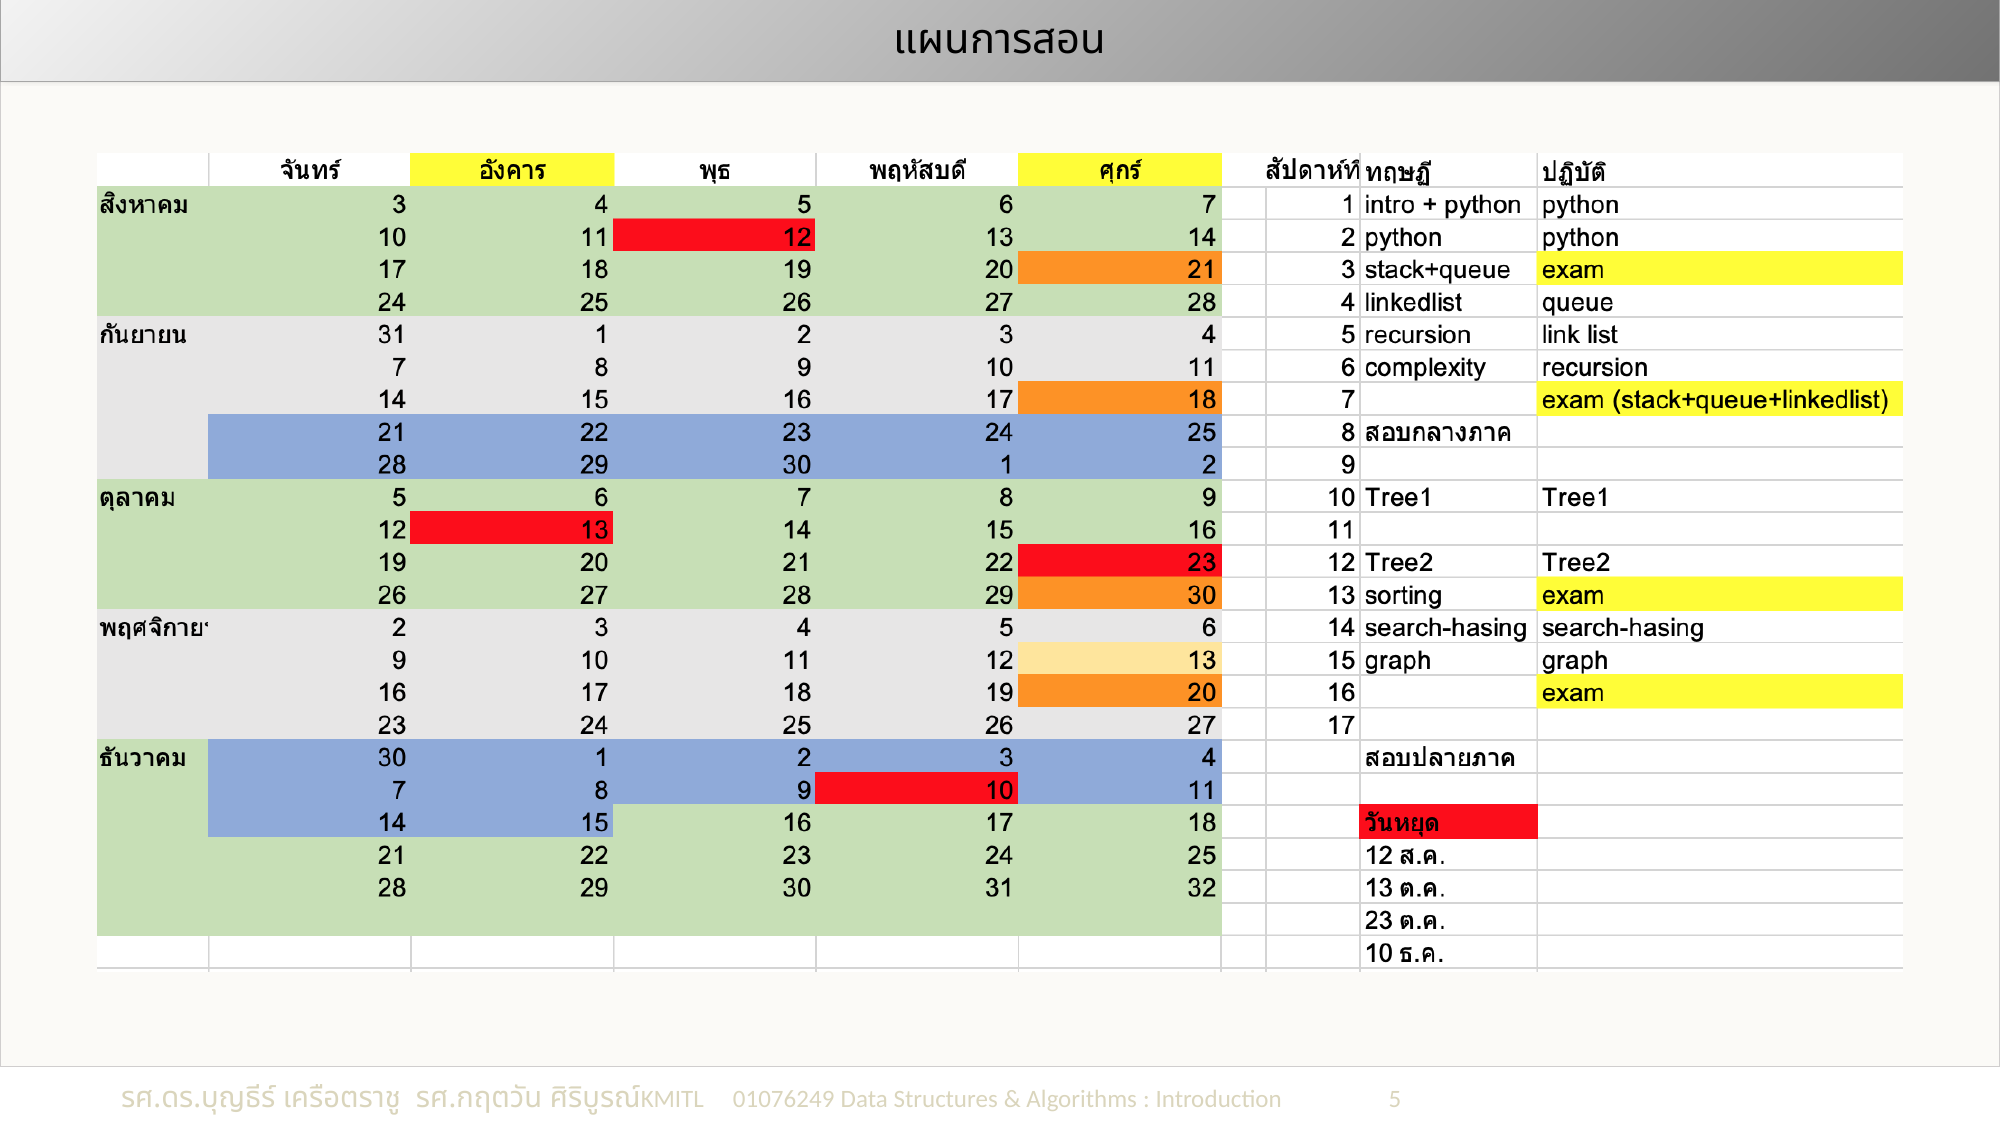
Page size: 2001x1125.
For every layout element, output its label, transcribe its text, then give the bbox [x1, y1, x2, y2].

title แผนการสอน [0, 0, 2000, 82]
picture [97, 153, 1903, 972]
